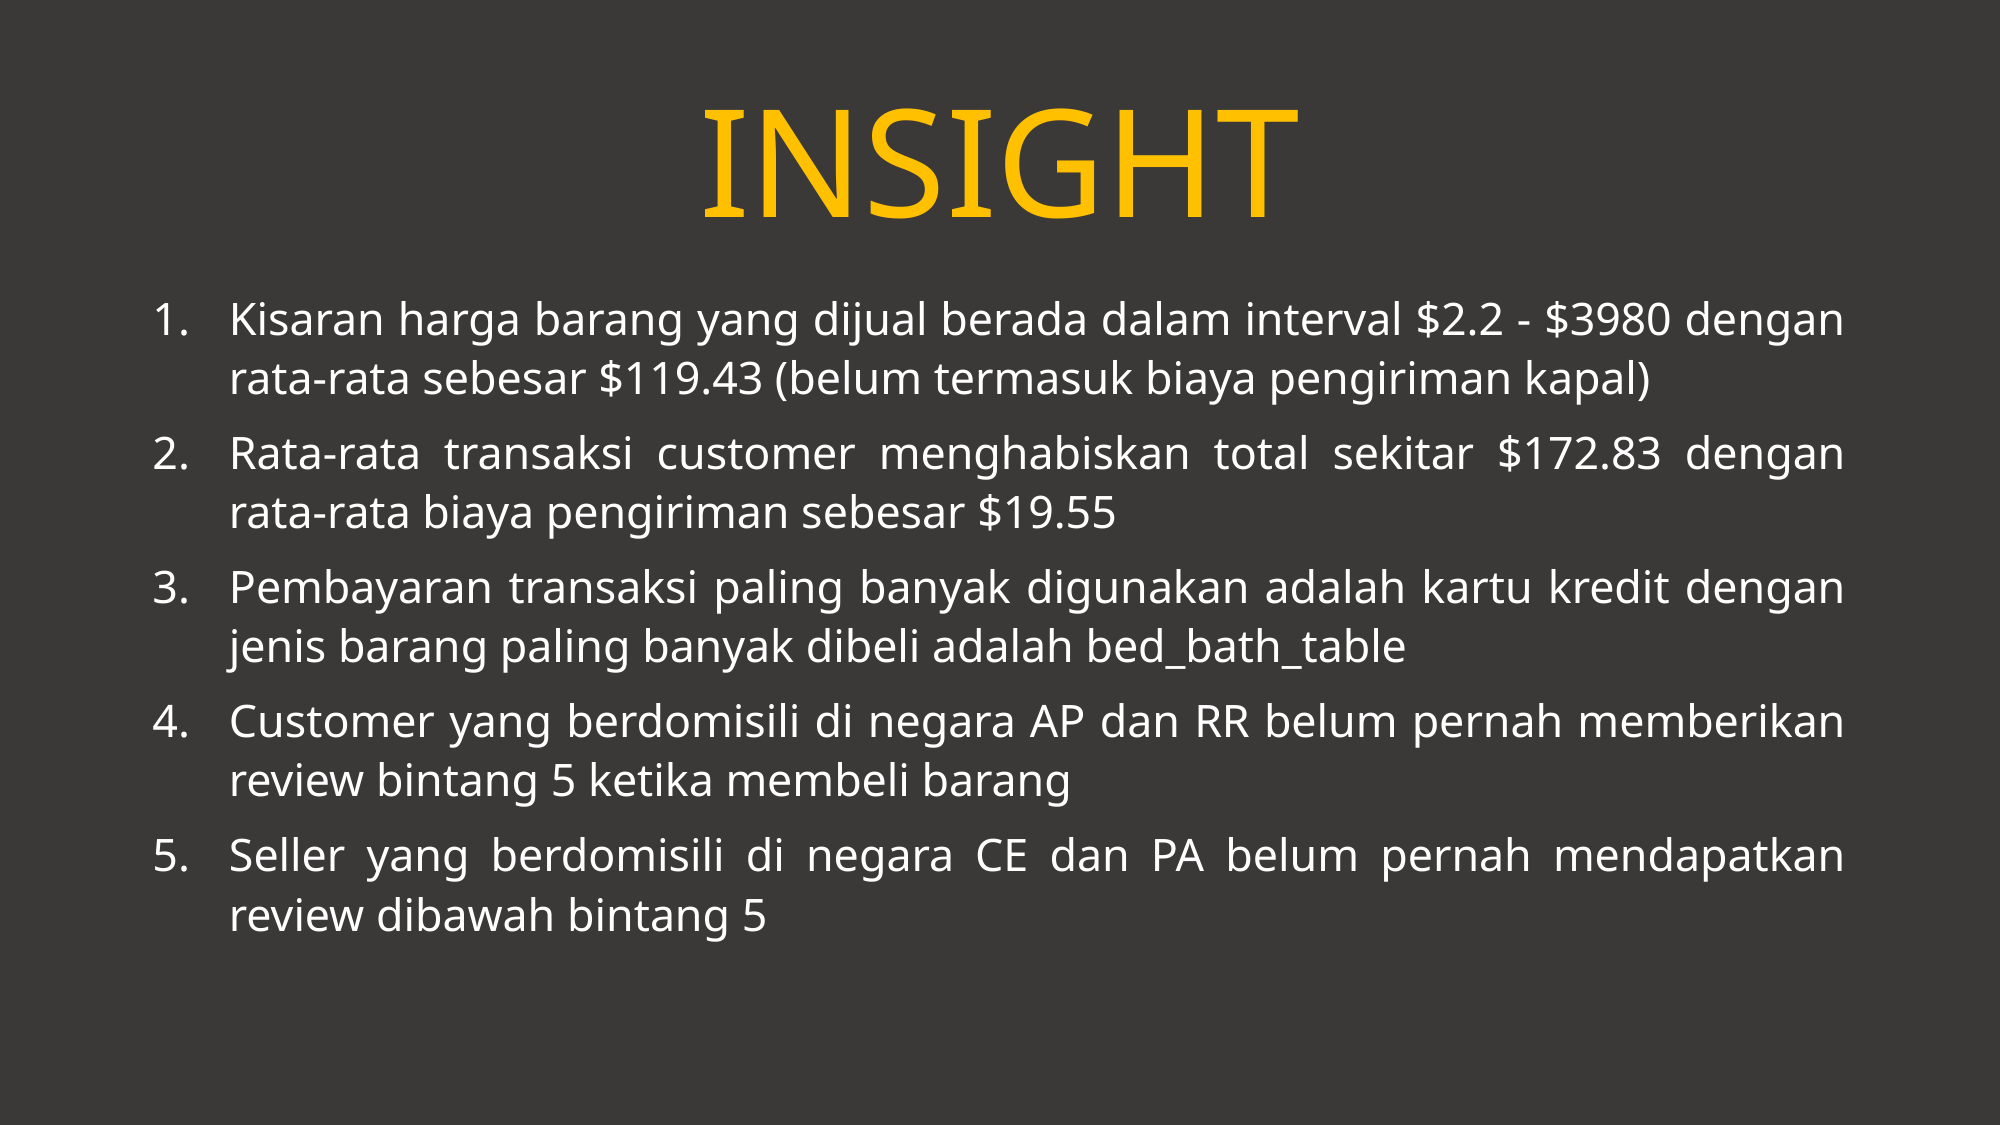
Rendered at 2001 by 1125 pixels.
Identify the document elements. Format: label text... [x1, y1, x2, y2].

title INSIGHT [137, 59, 1863, 277]
list Kisaran harga barang yang dijual berada dalam interval $2.2 - $3980 dengan rata-rata sebesar $119.43 (belum termasuk biaya pengiriman kapal) Rata-rata transaksi customer menghabiskan total sekitar $172.83 dengan rata-rata biaya pengiriman sebesar $19.55 Pembayaran transaksi paling banyak digunakan adalah kartu kredit dengan jenis barang paling banyak dibeli adalah bed_bath_table Customer yang berdomisili di negara AP dan RR belum pernah memberikan review bintang 5 ketika membeli barang Seller yang berdomisili di negara CE dan PA belum pernah mendapatkan review dibawah bintang 5 [137, 277, 1863, 992]
